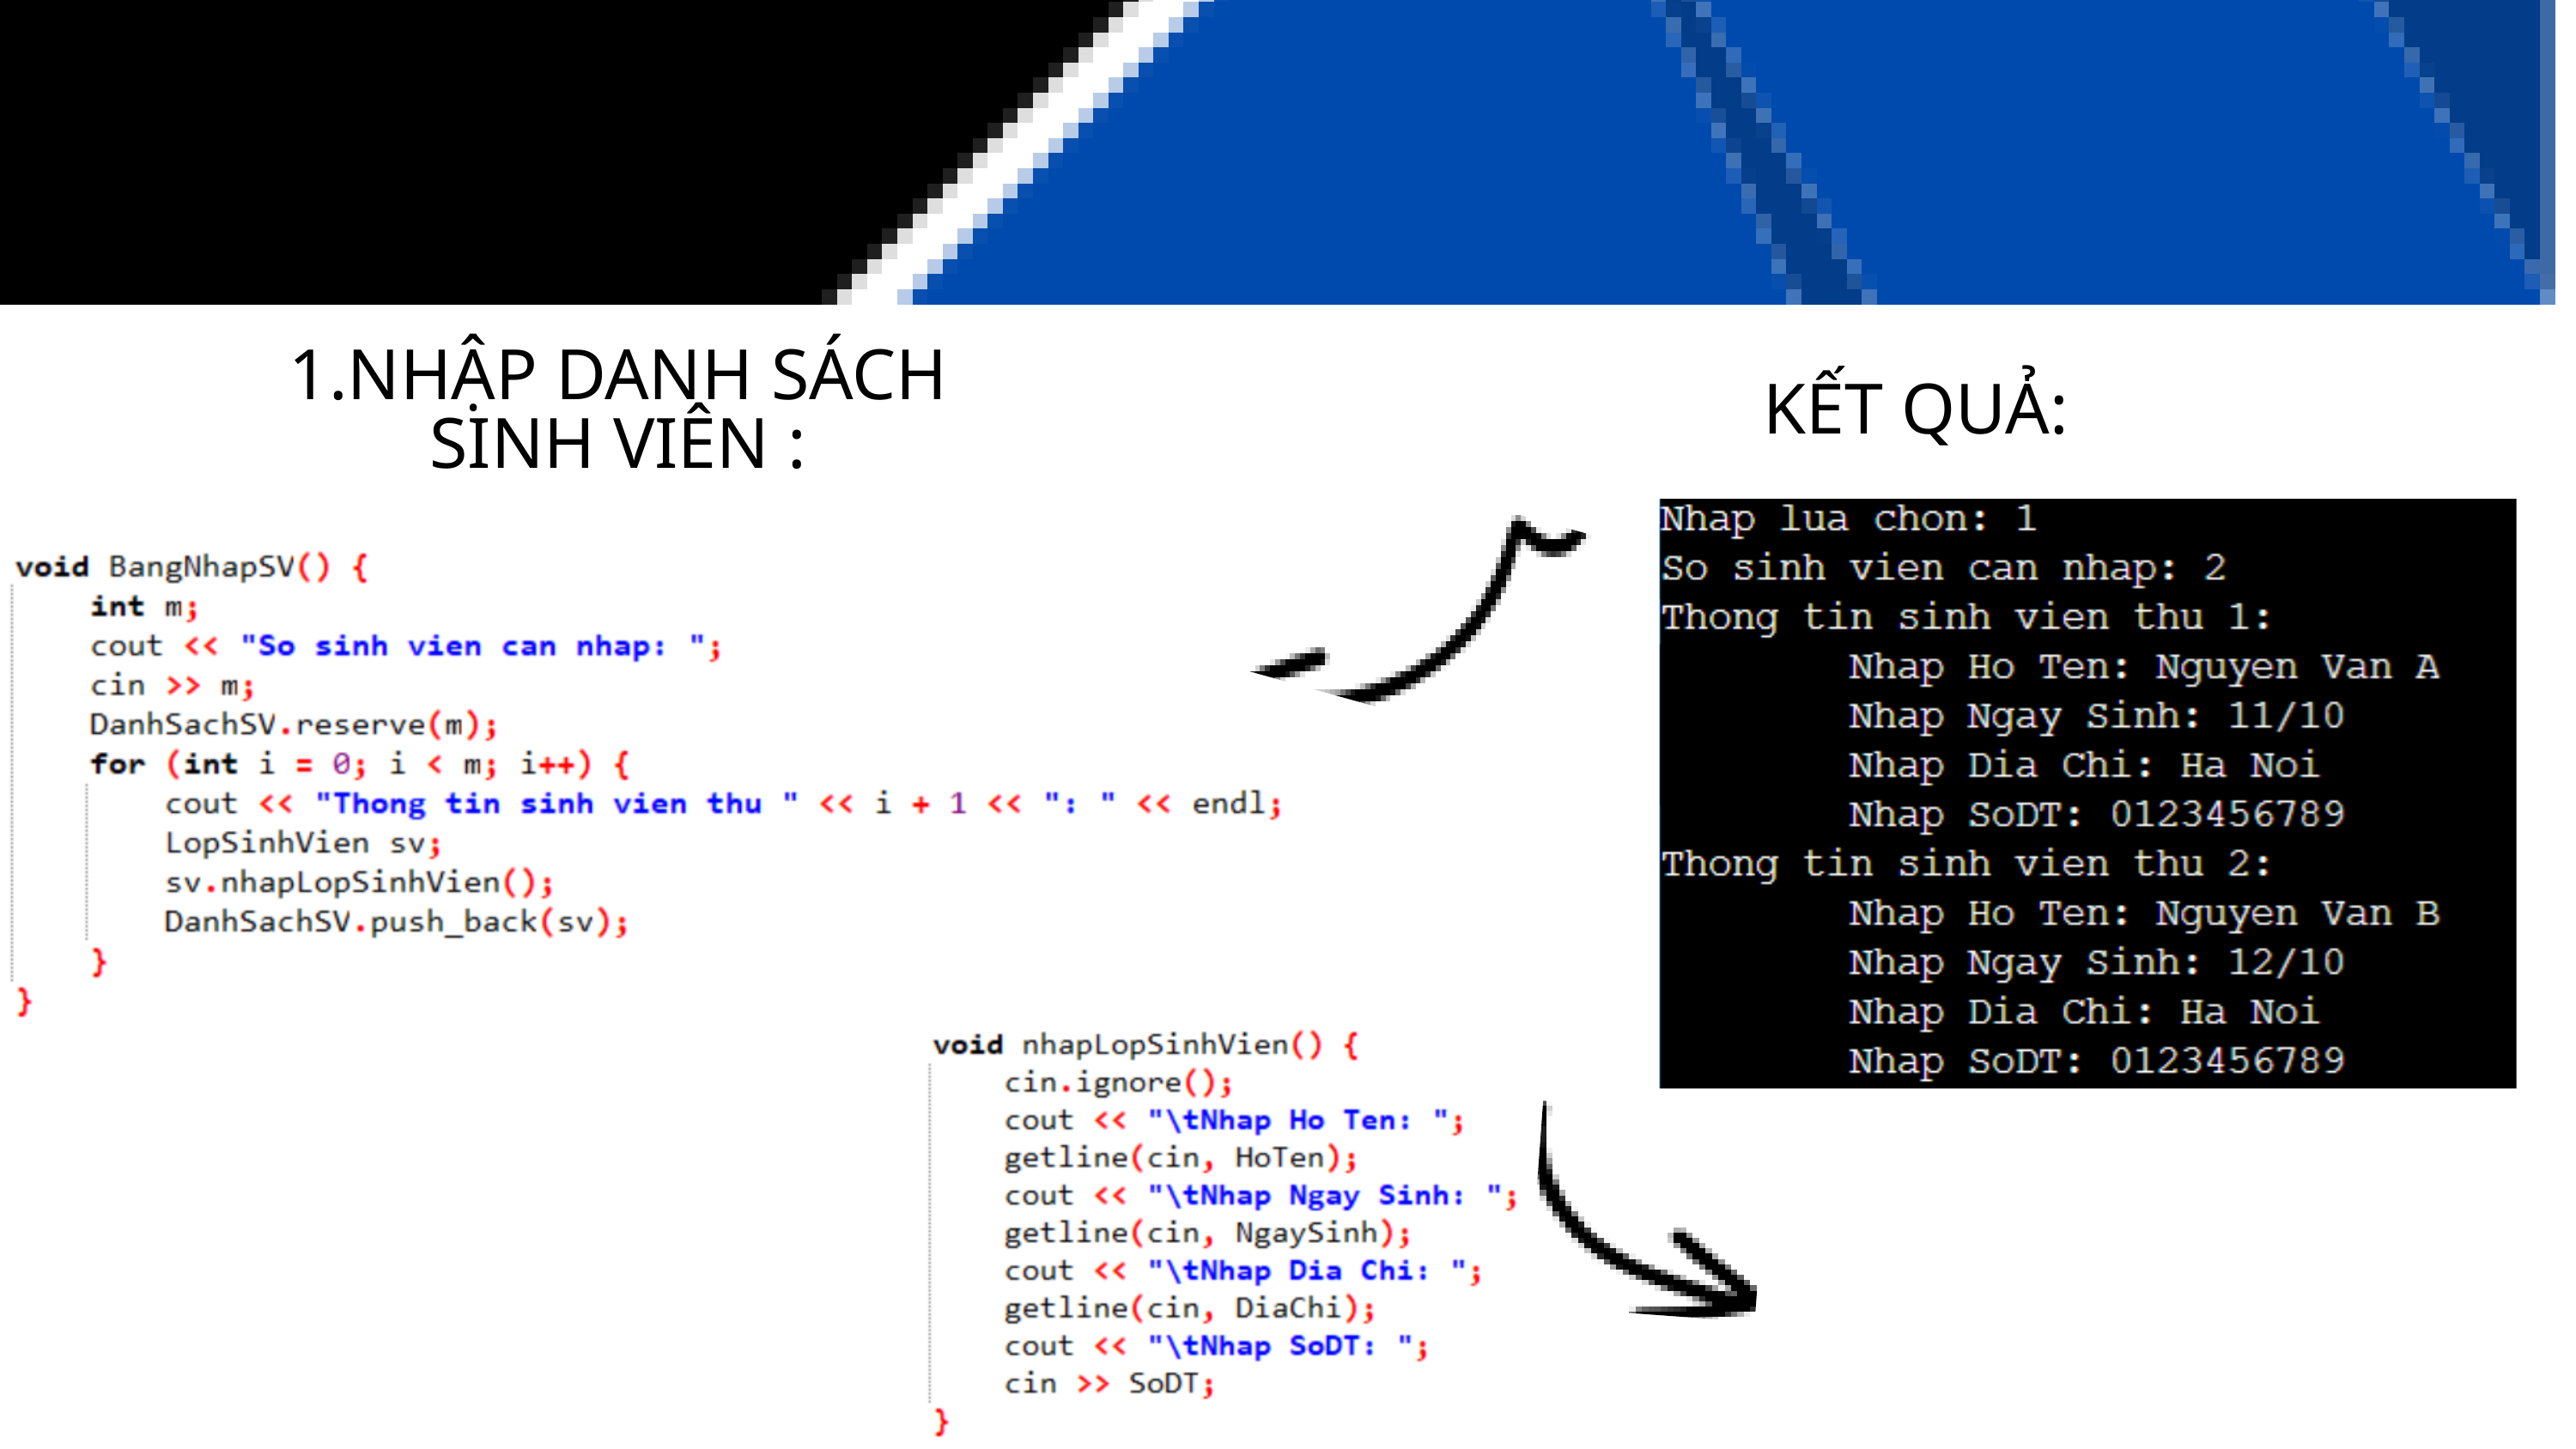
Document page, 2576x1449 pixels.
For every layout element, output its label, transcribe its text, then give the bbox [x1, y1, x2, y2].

text_box [0, 0, 2555, 305]
text_box [0, 548, 1331, 1023]
text_box KẾT QUẢ: [1496, 379, 2336, 448]
text_box [1528, 1100, 1770, 1323]
text_box [1225, 449, 1612, 755]
text_box [885, 1017, 1649, 1449]
text_box [1659, 499, 2517, 1088]
text_box 1.NHẬP DANH SÁCH SINH VIÊN : [197, 344, 1038, 482]
